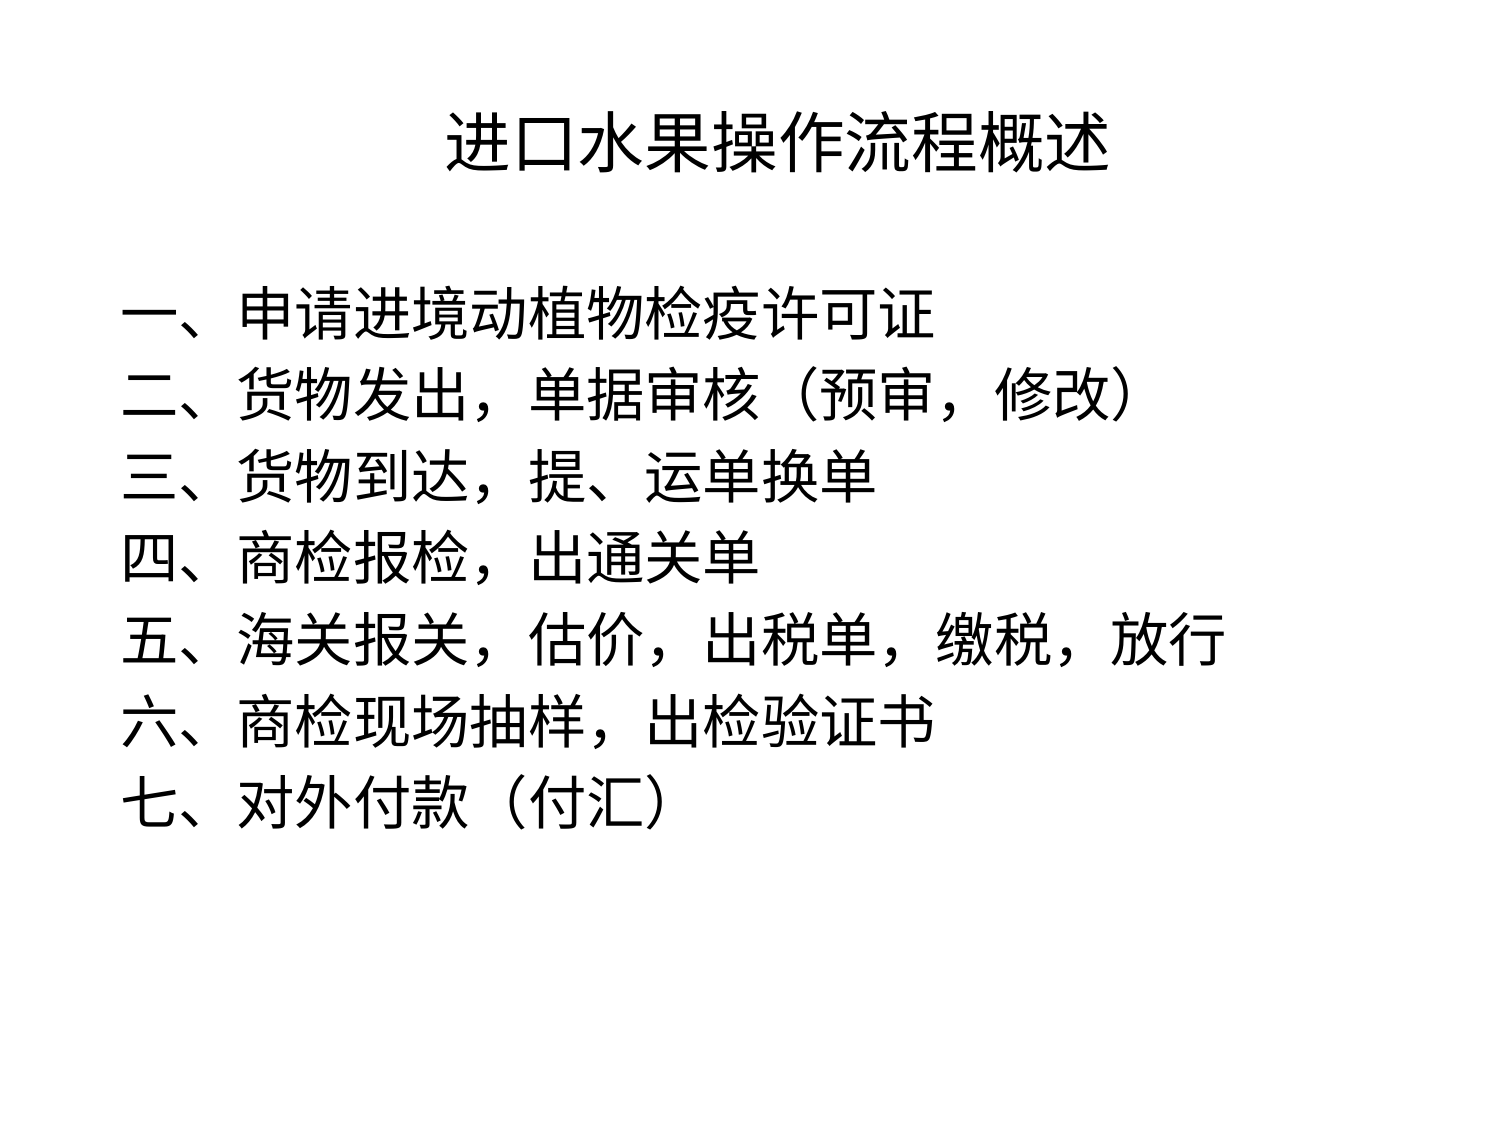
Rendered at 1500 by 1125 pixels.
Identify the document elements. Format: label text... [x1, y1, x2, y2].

subtitle 一、申请进境动植物检疫许可证 二、货物发出，单据审核（预审，修改） 三、货物到达，提、运单换单 四、商检报检，出通关单 五、海关报关，估价，出税单，缴税，放行 六、商检现场抽样，出检验证书 七、对外付款（付汇） [105, 269, 1442, 961]
title 进口水果操作流程概述 [140, 82, 1416, 200]
